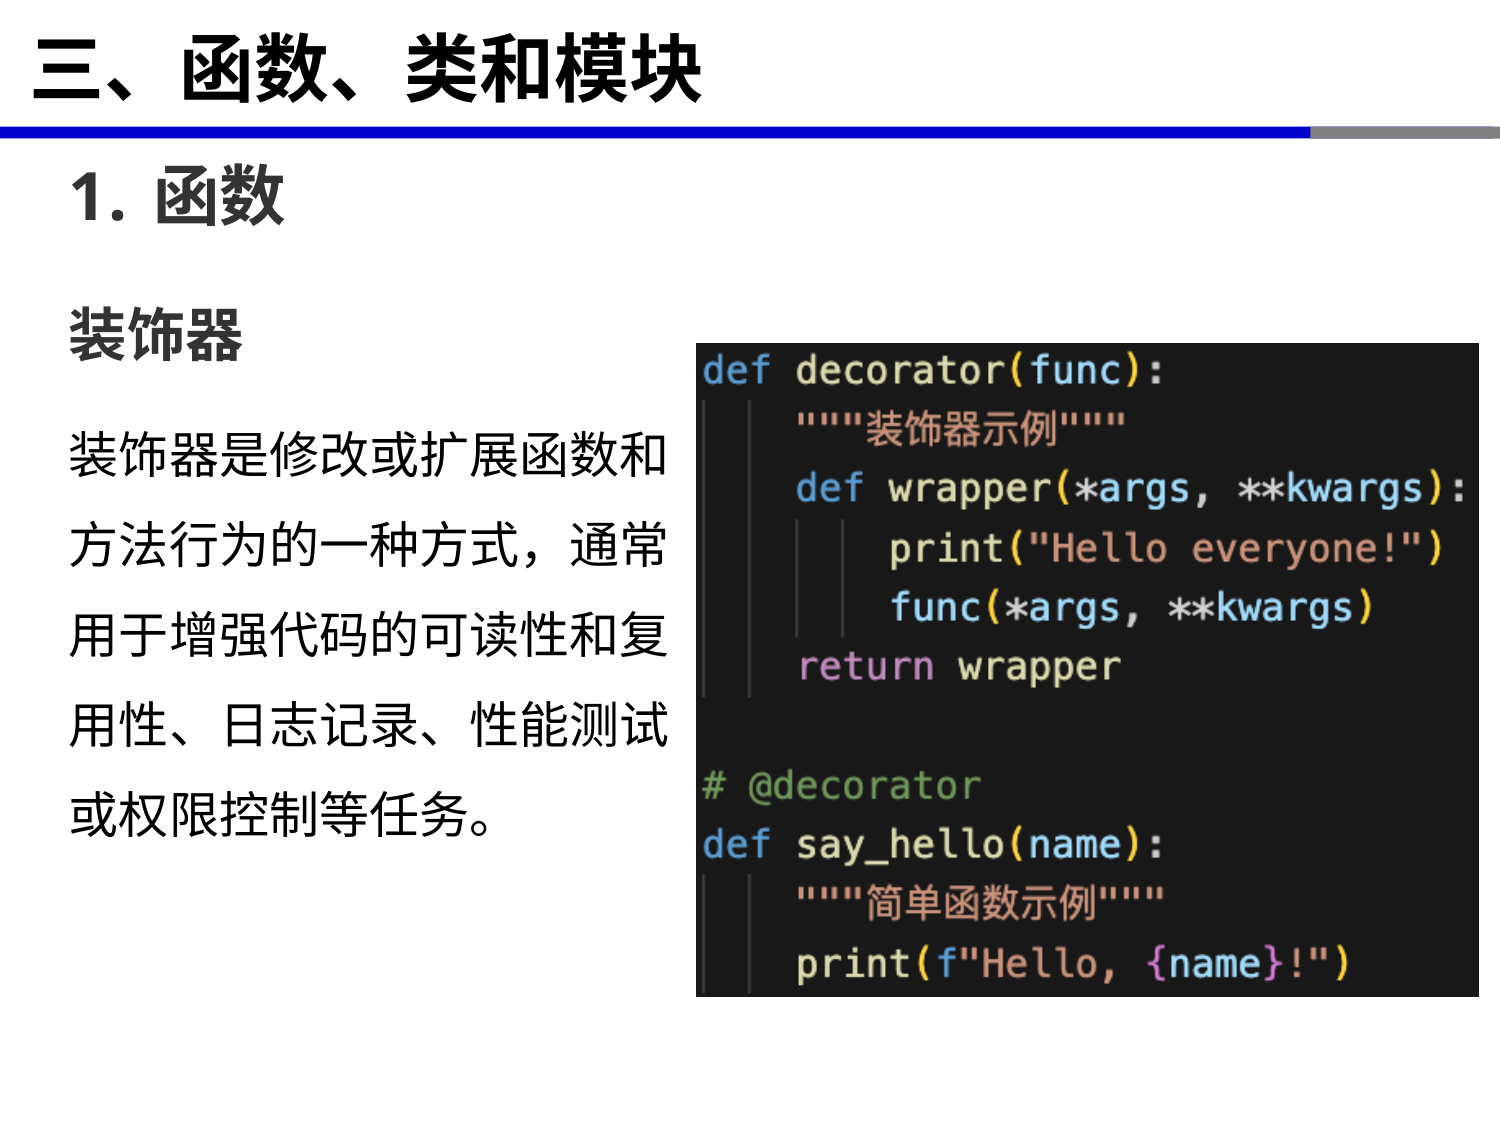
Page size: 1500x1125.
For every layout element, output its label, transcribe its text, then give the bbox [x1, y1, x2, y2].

picture [695, 343, 1479, 997]
title 三、函数、类和模块 [0, 1, 1479, 132]
text_box 函数 装饰器 装饰器是修改或扩展函数和方法行为的一种方式，通常用于增强代码的可读性和复用性、日志记录、性能测试或权限控制等任务。 [54, 146, 684, 851]
